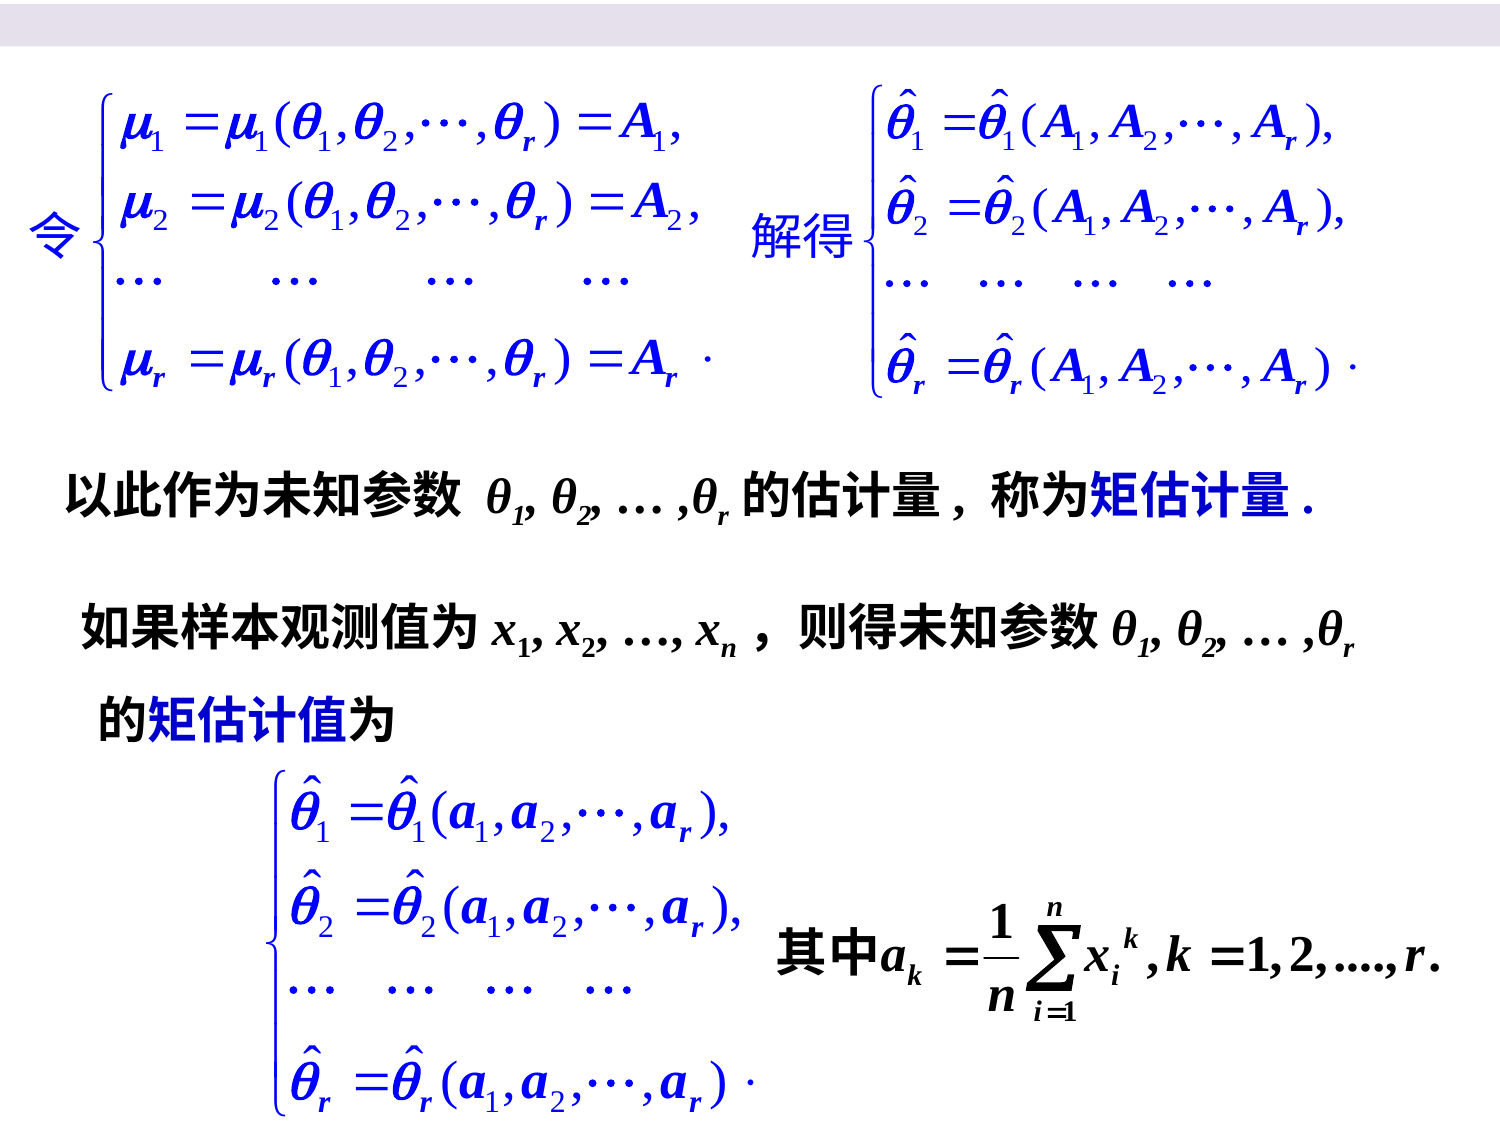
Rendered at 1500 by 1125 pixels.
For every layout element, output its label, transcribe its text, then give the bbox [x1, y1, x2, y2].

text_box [769, 880, 1451, 1033]
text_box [259, 765, 751, 1123]
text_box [26, 87, 708, 398]
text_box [747, 80, 1353, 404]
text_box 以此作为未知参数 θ1, θ2, … ,θr的估计量, 称为矩估计量. [47, 455, 1330, 539]
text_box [76, 587, 1359, 758]
